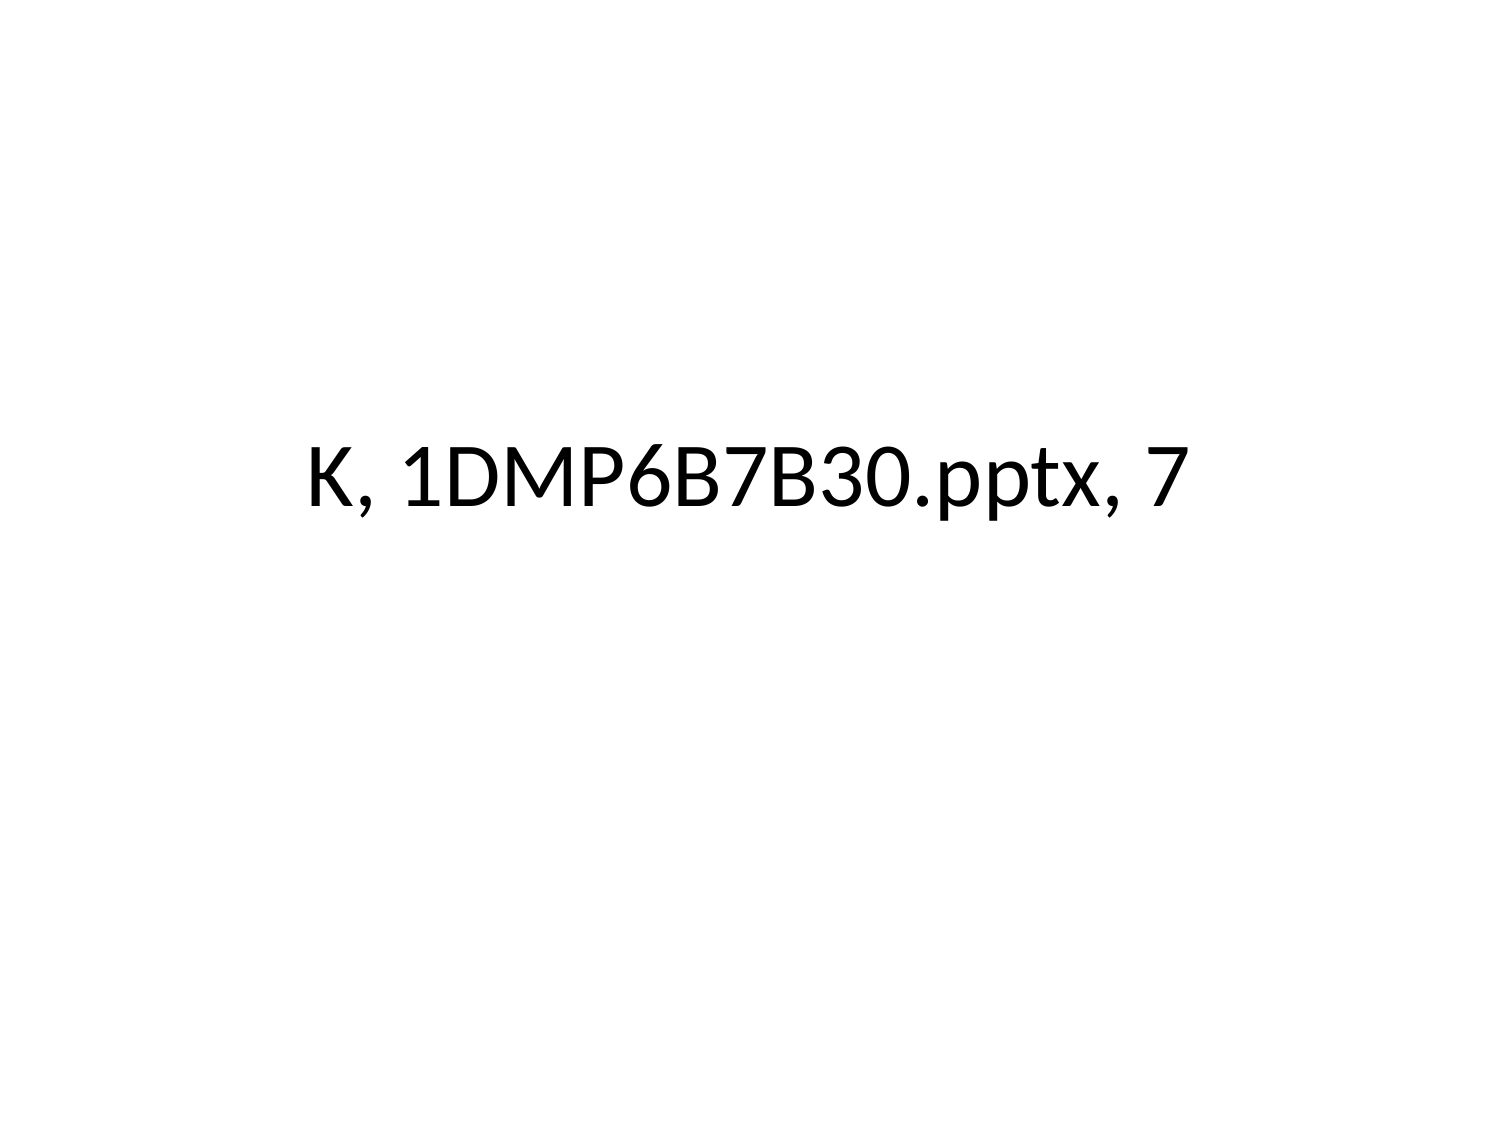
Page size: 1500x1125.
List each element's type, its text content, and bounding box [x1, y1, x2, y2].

title K, 1DMP6B7B30.pptx, 7 [112, 349, 1388, 591]
